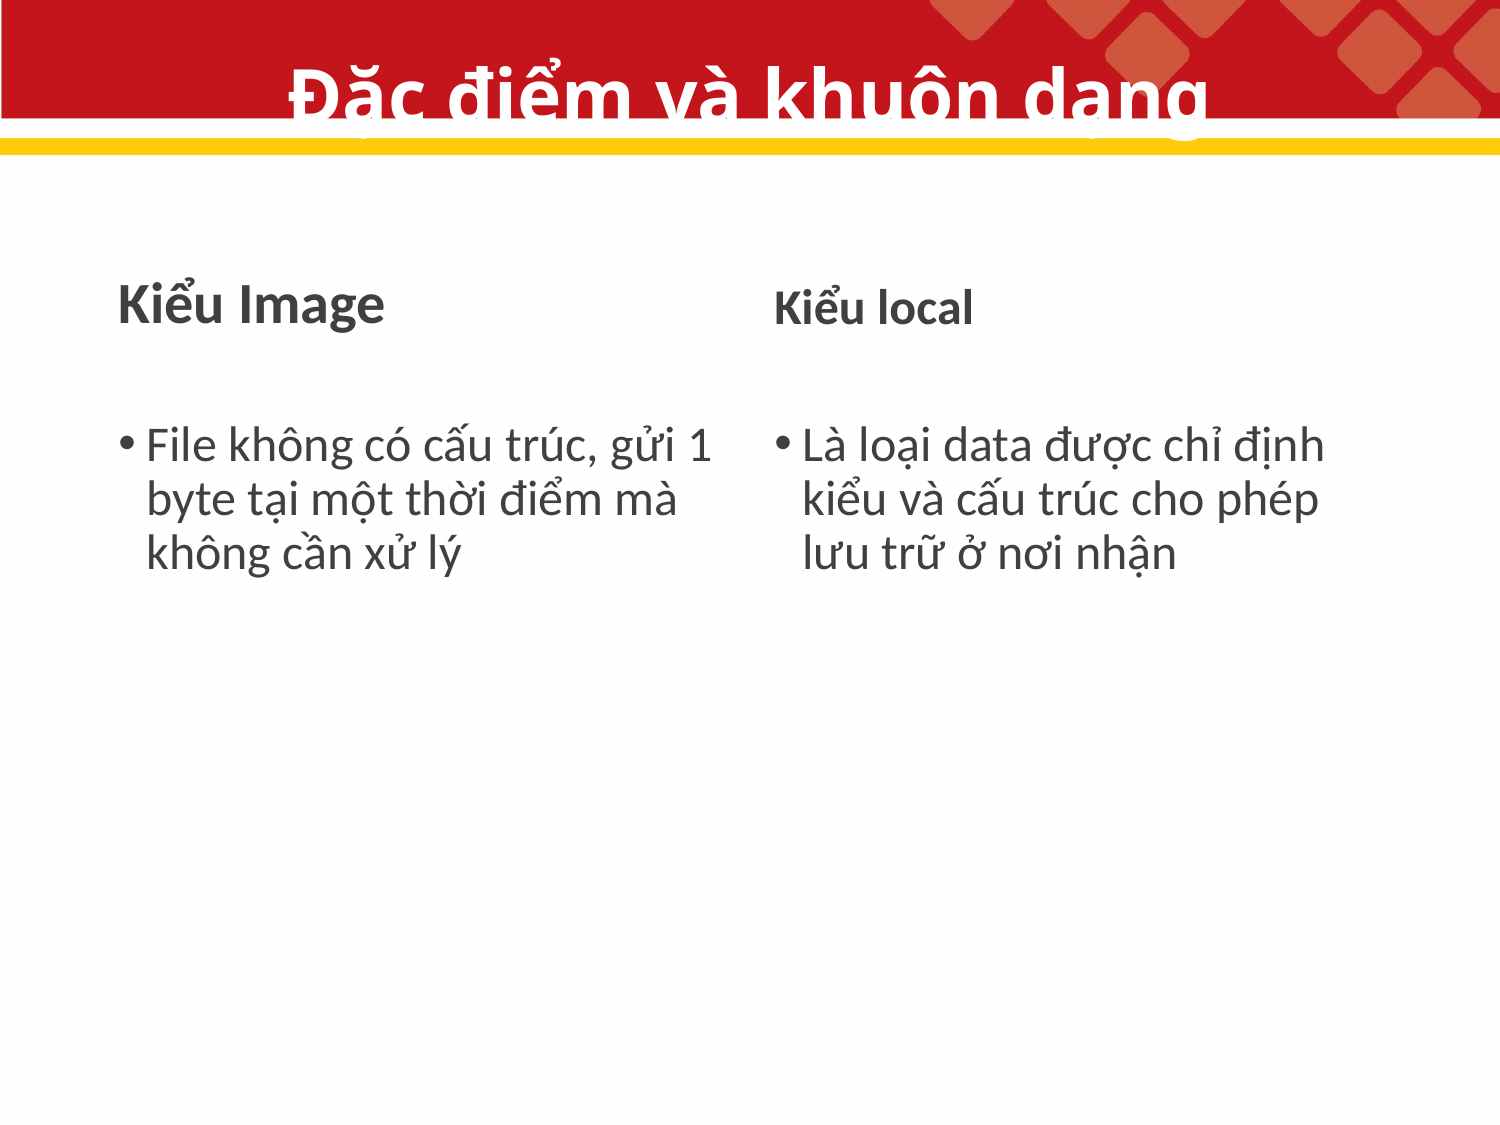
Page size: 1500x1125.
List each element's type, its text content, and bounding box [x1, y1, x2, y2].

list Kiểu local [759, 208, 1398, 344]
title Đặc điểm và khuôn dạng [103, 0, 1398, 209]
list Là loại data được chỉ định kiểu và cấu trúc cho phép lưu trữ ở nơi nhận [759, 410, 1398, 1016]
picture [0, 0, 1500, 1125]
list Kiểu Image [103, 208, 738, 344]
list File không có cấu trúc, gửi 1 byte tại một thời điểm mà không cần xử lý [103, 410, 738, 1016]
